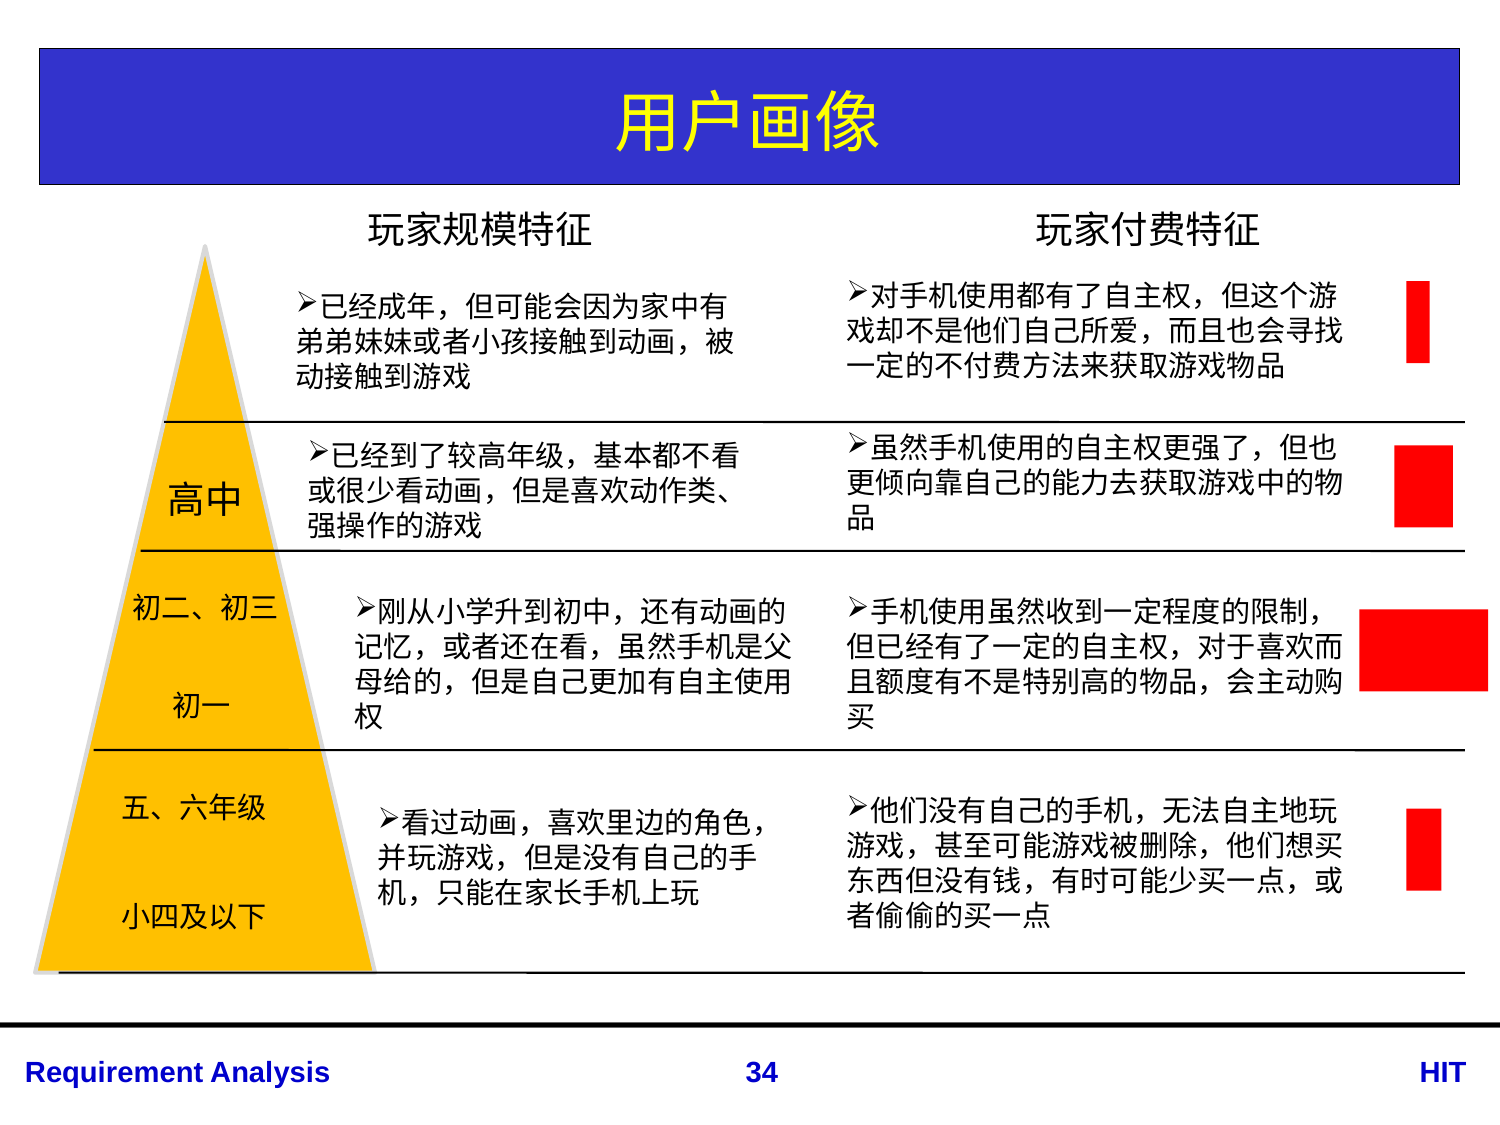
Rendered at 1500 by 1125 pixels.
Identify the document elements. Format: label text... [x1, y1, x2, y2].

text_box [124, 243, 286, 582]
text_box 高中 [152, 468, 258, 529]
text_box 他们没有自己的手机，无法自主地玩游戏，甚至可能游戏被删除，他们想买东西但没有钱，有时可能少买一点，或者偷偷的买一点 [831, 785, 1371, 940]
text_box 初一 [157, 679, 246, 730]
text_box 手机使用虽然收到一定程度的限制，但已经有了一定的自主权，对于喜欢而且额度有不是特别高的物品，会主动购买 [831, 585, 1371, 741]
text_box 已经到了较高年级，基本都不看或很少看动画，但是喜欢动作类、强操作的游戏 [292, 432, 774, 549]
text_box 虽然手机使用的自主权更强了，但也更倾向靠自己的能力去获取游戏中的物品 [831, 432, 1371, 542]
text_box 初二、初三 [117, 582, 294, 632]
title 用户画像 [38, 54, 1457, 185]
text_box [1404, 806, 1443, 893]
text_box [33, 613, 377, 975]
text_box 玩家规模特征 [353, 199, 608, 259]
text_box 刚从小学升到初中，还有动画的记忆，或者还在看，虽然手机是父母给的，但是自己更加有自主使用权 [339, 585, 821, 741]
text_box [1357, 607, 1490, 693]
text_box [1404, 279, 1432, 365]
text_box 五、六年级 [106, 781, 283, 832]
text_box 看过动画，喜欢里边的角色，并玩游戏，但是没有自己的手机，只能在家长手机上玩 [363, 796, 797, 917]
text_box [1392, 443, 1455, 529]
text_box 已经成年，但可能会因为家中有弟弟妹妹或者小孩接触到动画，被动接触到游戏 [281, 281, 762, 401]
text_box 玩家付费特征 [1020, 199, 1276, 259]
text_box 小四及以下 [106, 890, 283, 941]
text_box 对手机使用都有了自主权，但这个游戏却不是他们自己所爱，而且也会寻找一定的不付费方法来获取游戏物品 [831, 269, 1371, 390]
